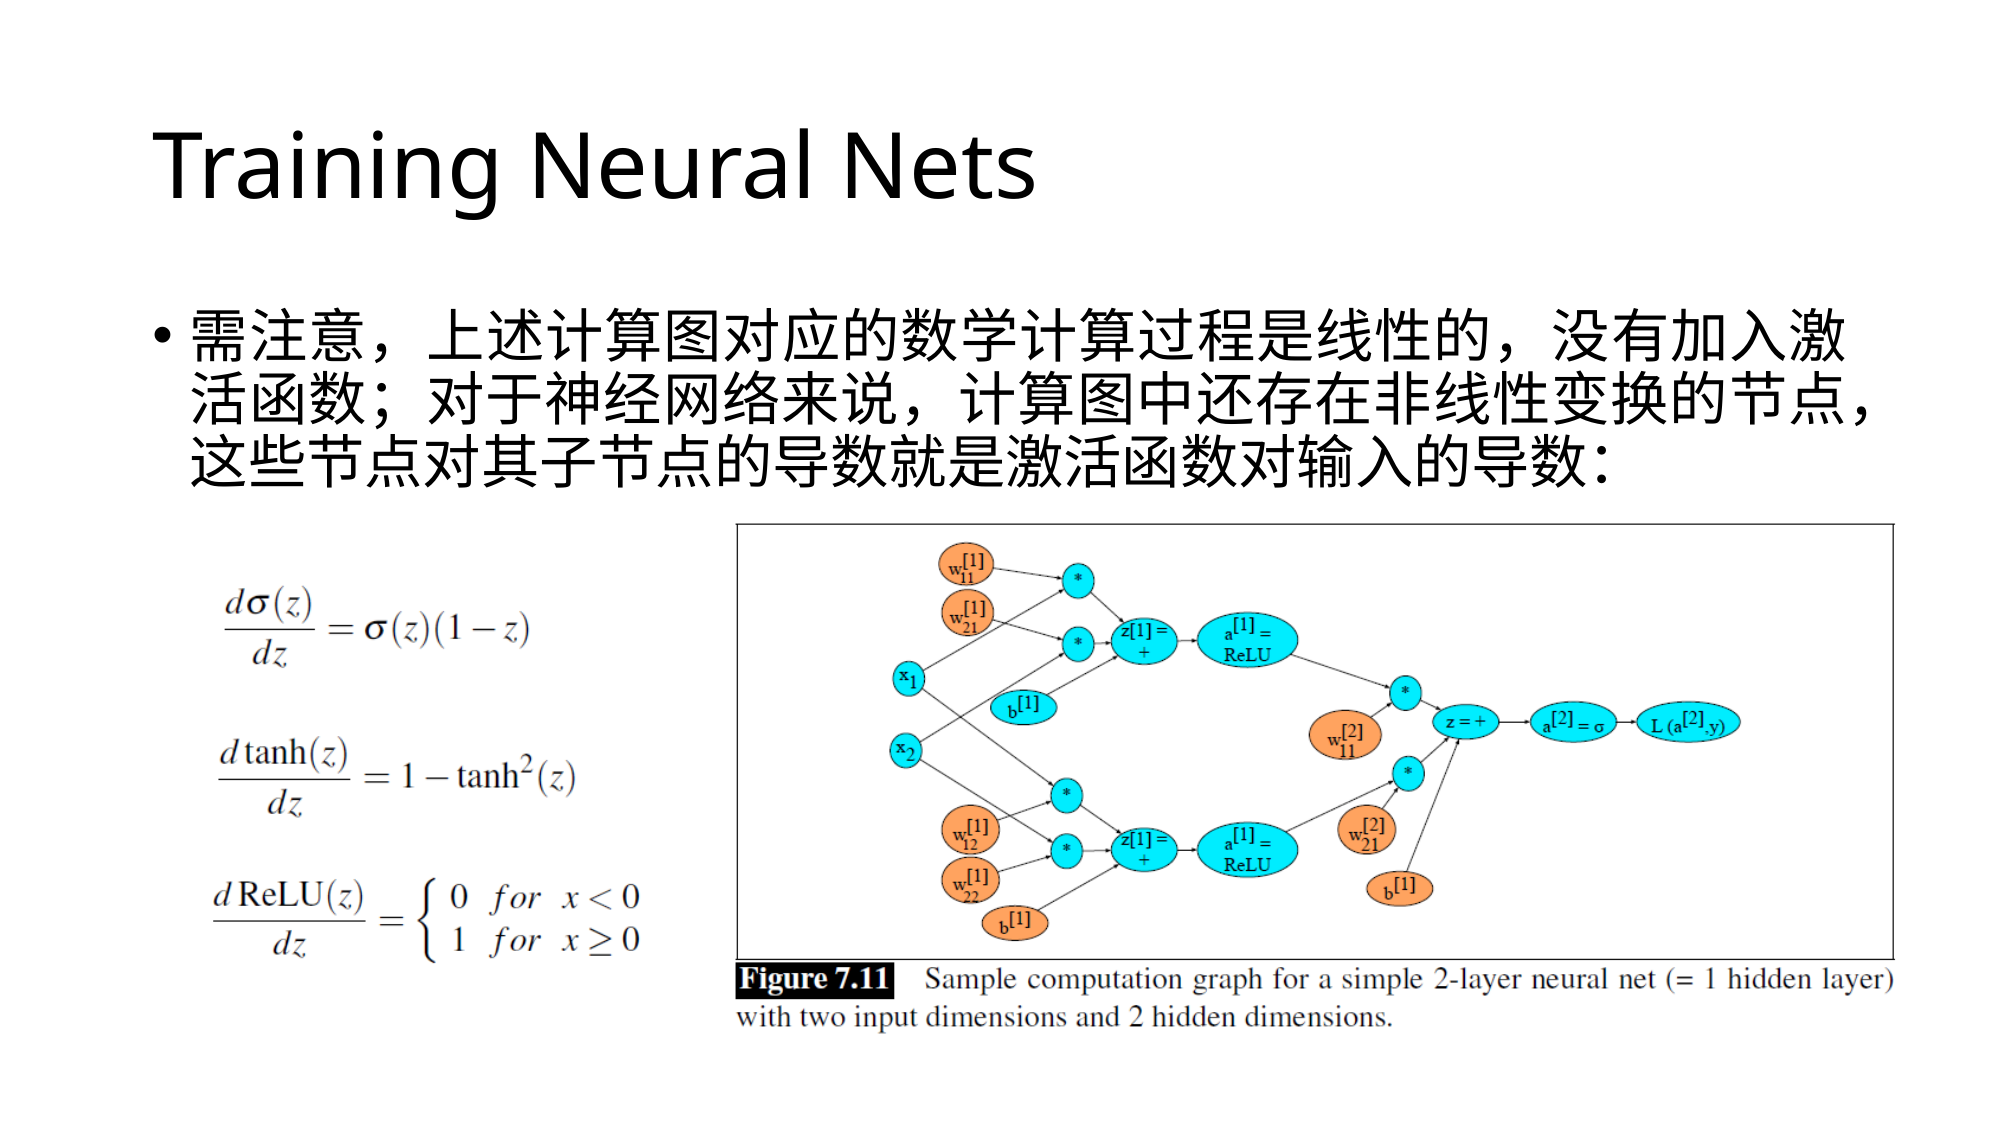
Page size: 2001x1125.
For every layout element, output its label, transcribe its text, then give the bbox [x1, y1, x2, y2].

picture [206, 867, 656, 968]
list 需注意，上述计算图对应的数学计算过程是线性的，没有加入激活函数；对于神经网络来说，计算图中还存在非线性变换的节点，这些节点对其子节点的导数就是激活函数对输入的导数： [137, 299, 1863, 1014]
picture [206, 572, 547, 682]
picture [724, 513, 1901, 1036]
picture [206, 719, 594, 829]
title Training Neural Nets [137, 59, 1863, 278]
